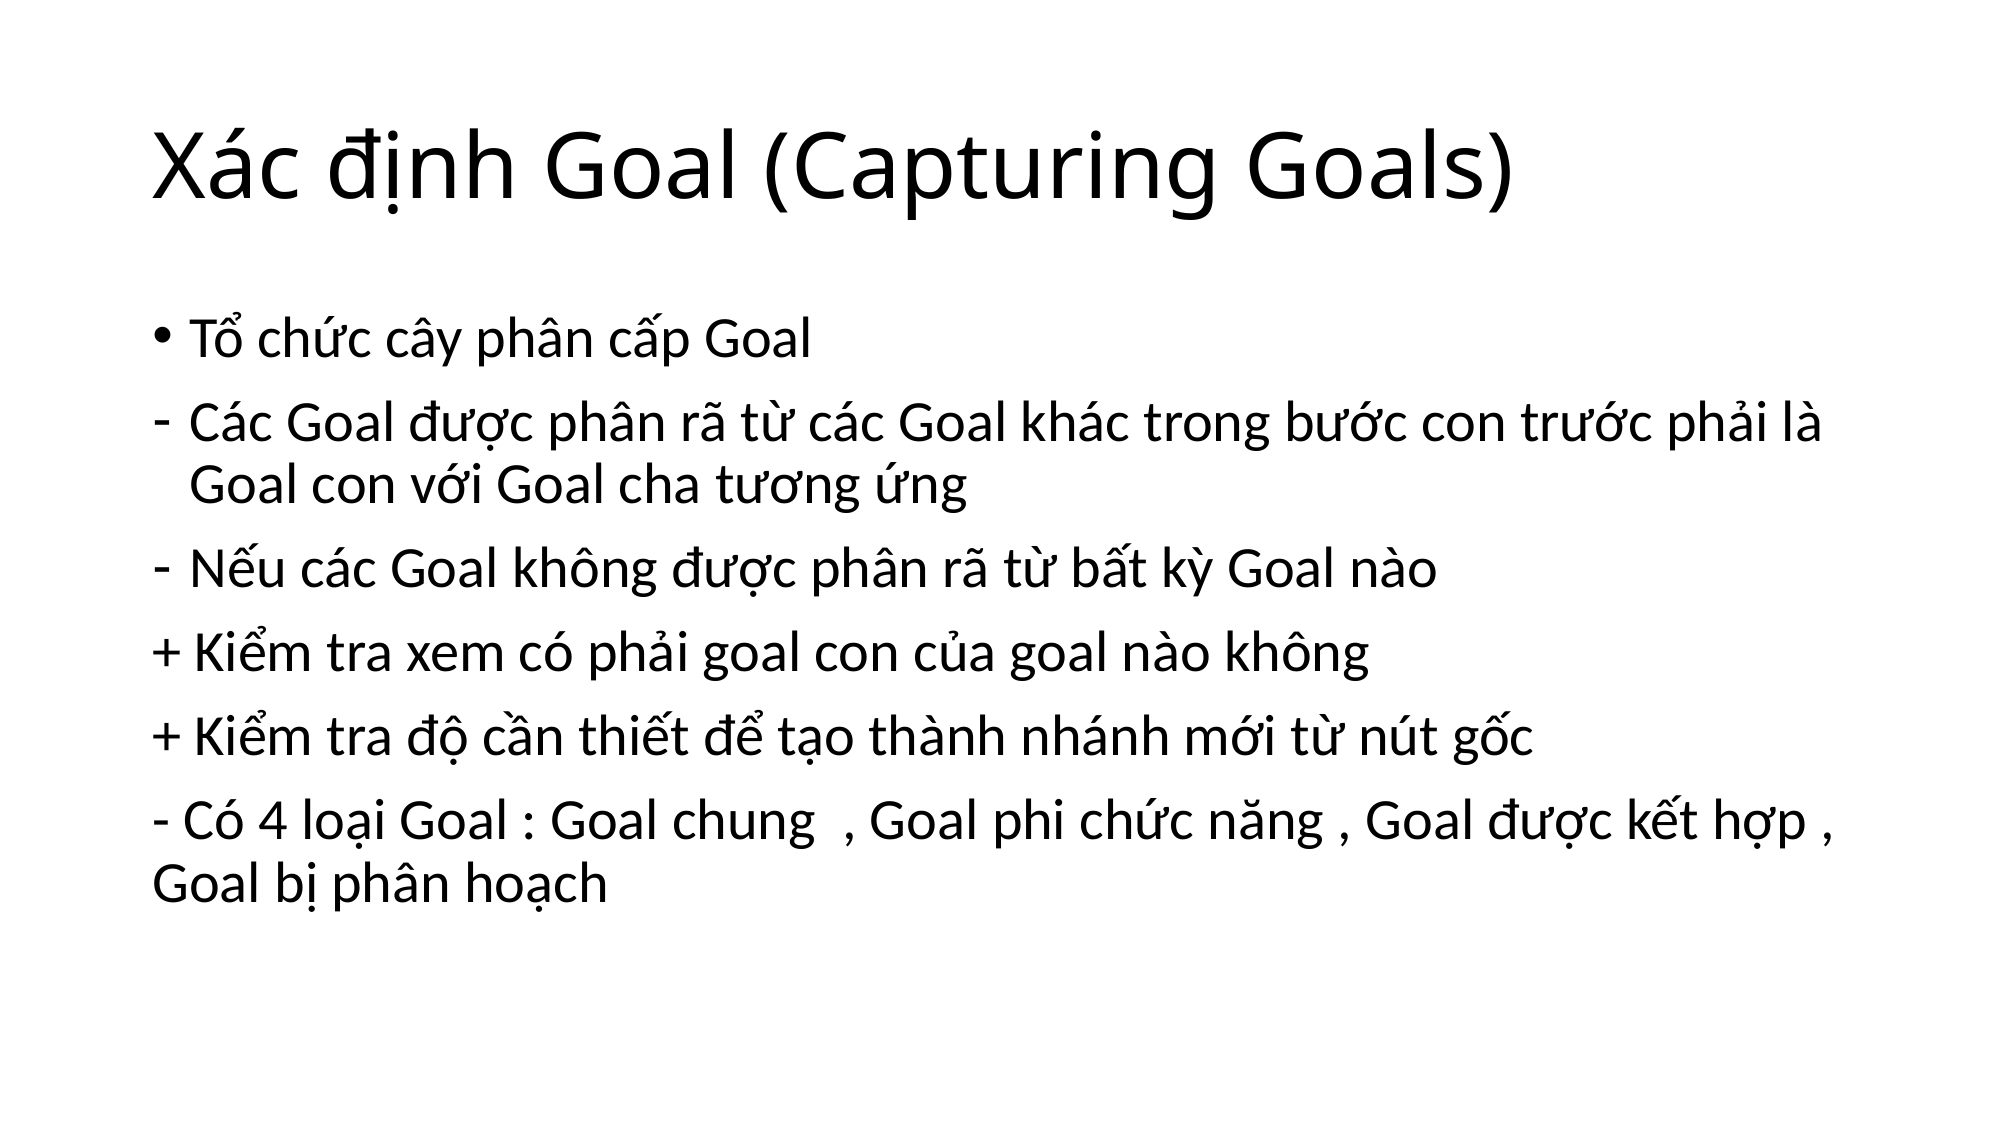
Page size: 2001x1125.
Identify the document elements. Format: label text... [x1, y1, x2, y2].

title Xác định Goal (Capturing Goals) [137, 59, 1863, 278]
list Tổ chức cây phân cấp Goal Các Goal được phân rã từ các Goal khác trong bước con trước phải là Goal con với Goal cha tương ứng Nếu các Goal không được phân rã từ bất kỳ Goal nào + Kiểm tra xem có phải goal con của goal nào không + Kiểm tra độ cần thiết để tạo thành nhánh mới từ nút gốc - Có 4 loại Goal : Goal chung , Goal phi chức năng , Goal được kết hợp , Goal bị phân hoạch [137, 299, 1863, 1014]
